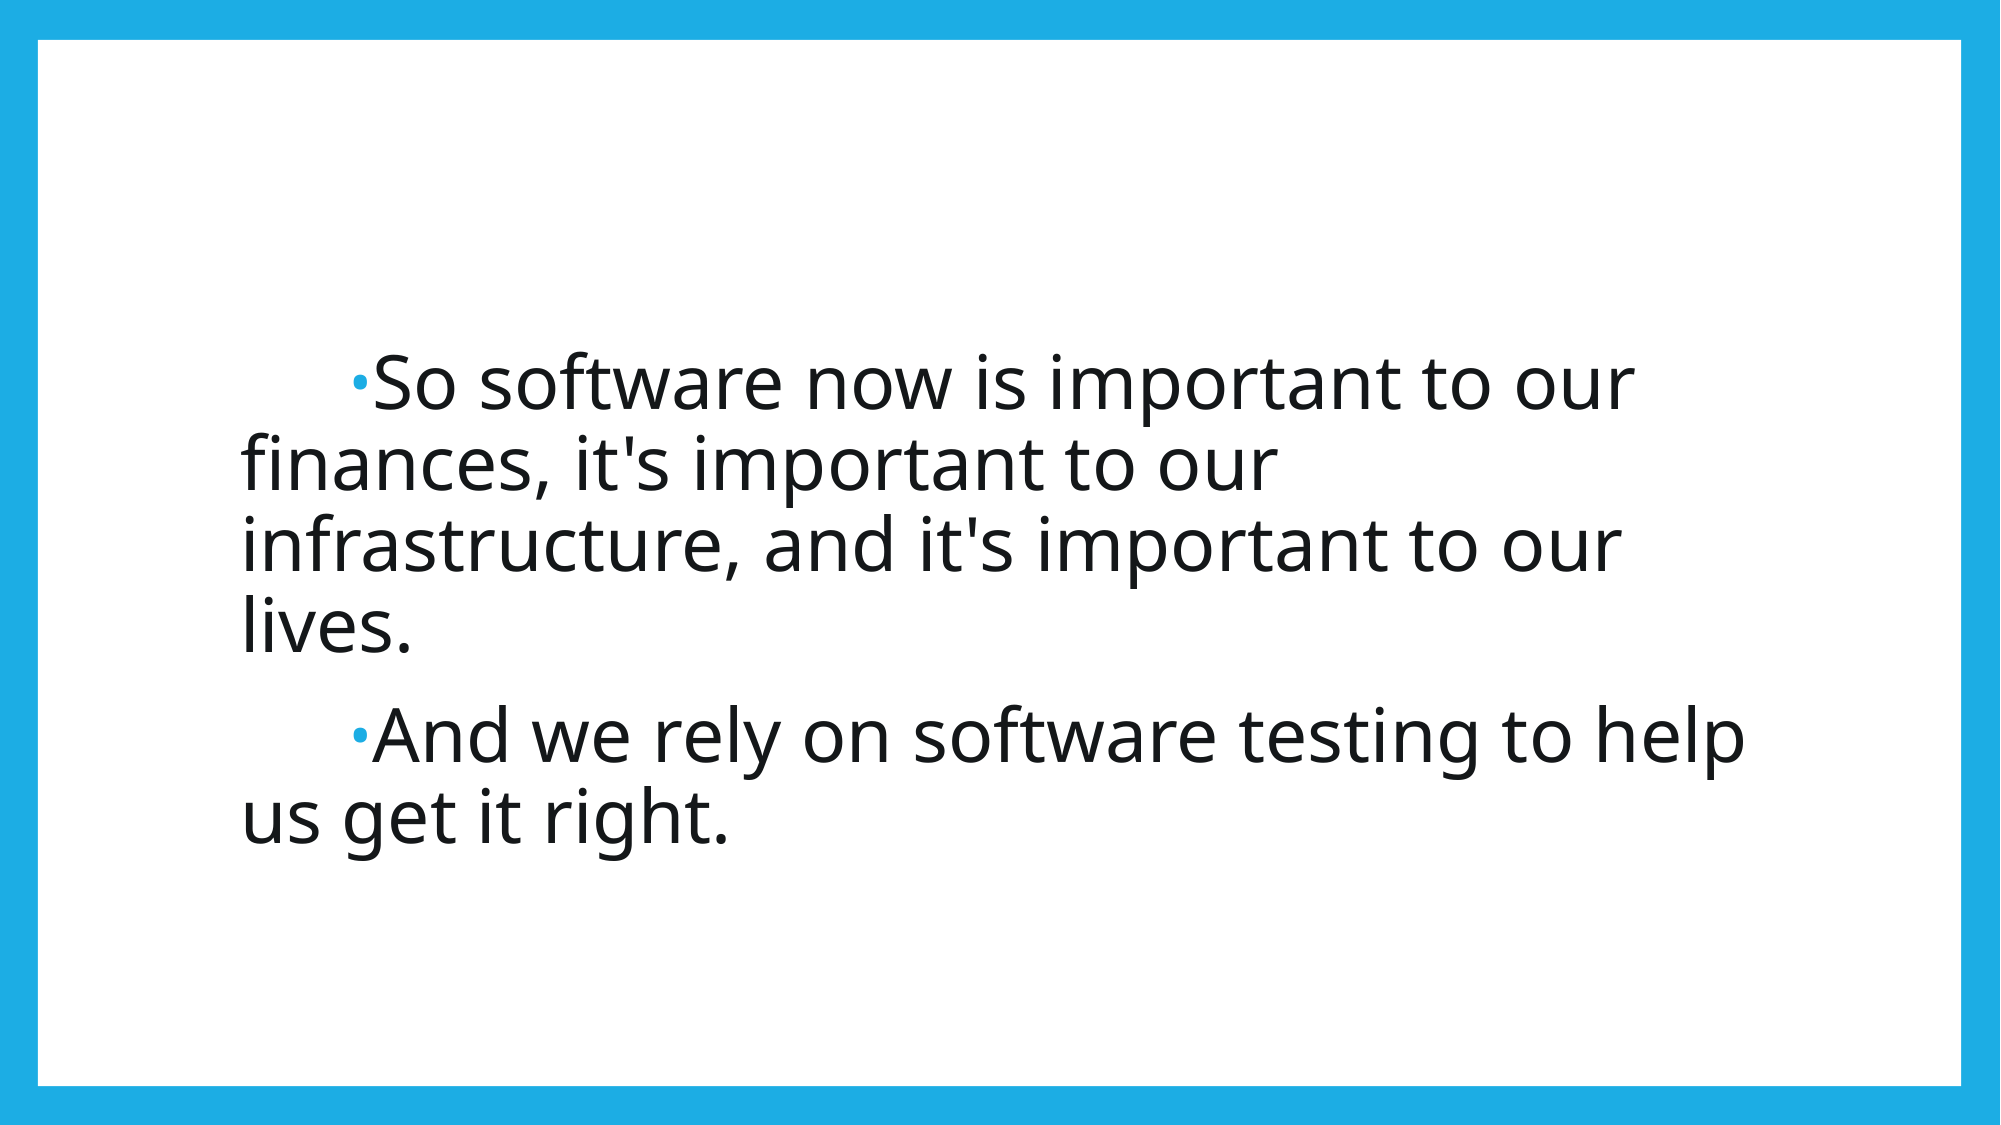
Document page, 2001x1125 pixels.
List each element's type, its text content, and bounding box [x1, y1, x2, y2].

list So software now is important to our finances, it's important to our infrastructure, and it's important to our lives. And we rely on software testing to help us get it right. [187, 337, 1808, 1000]
